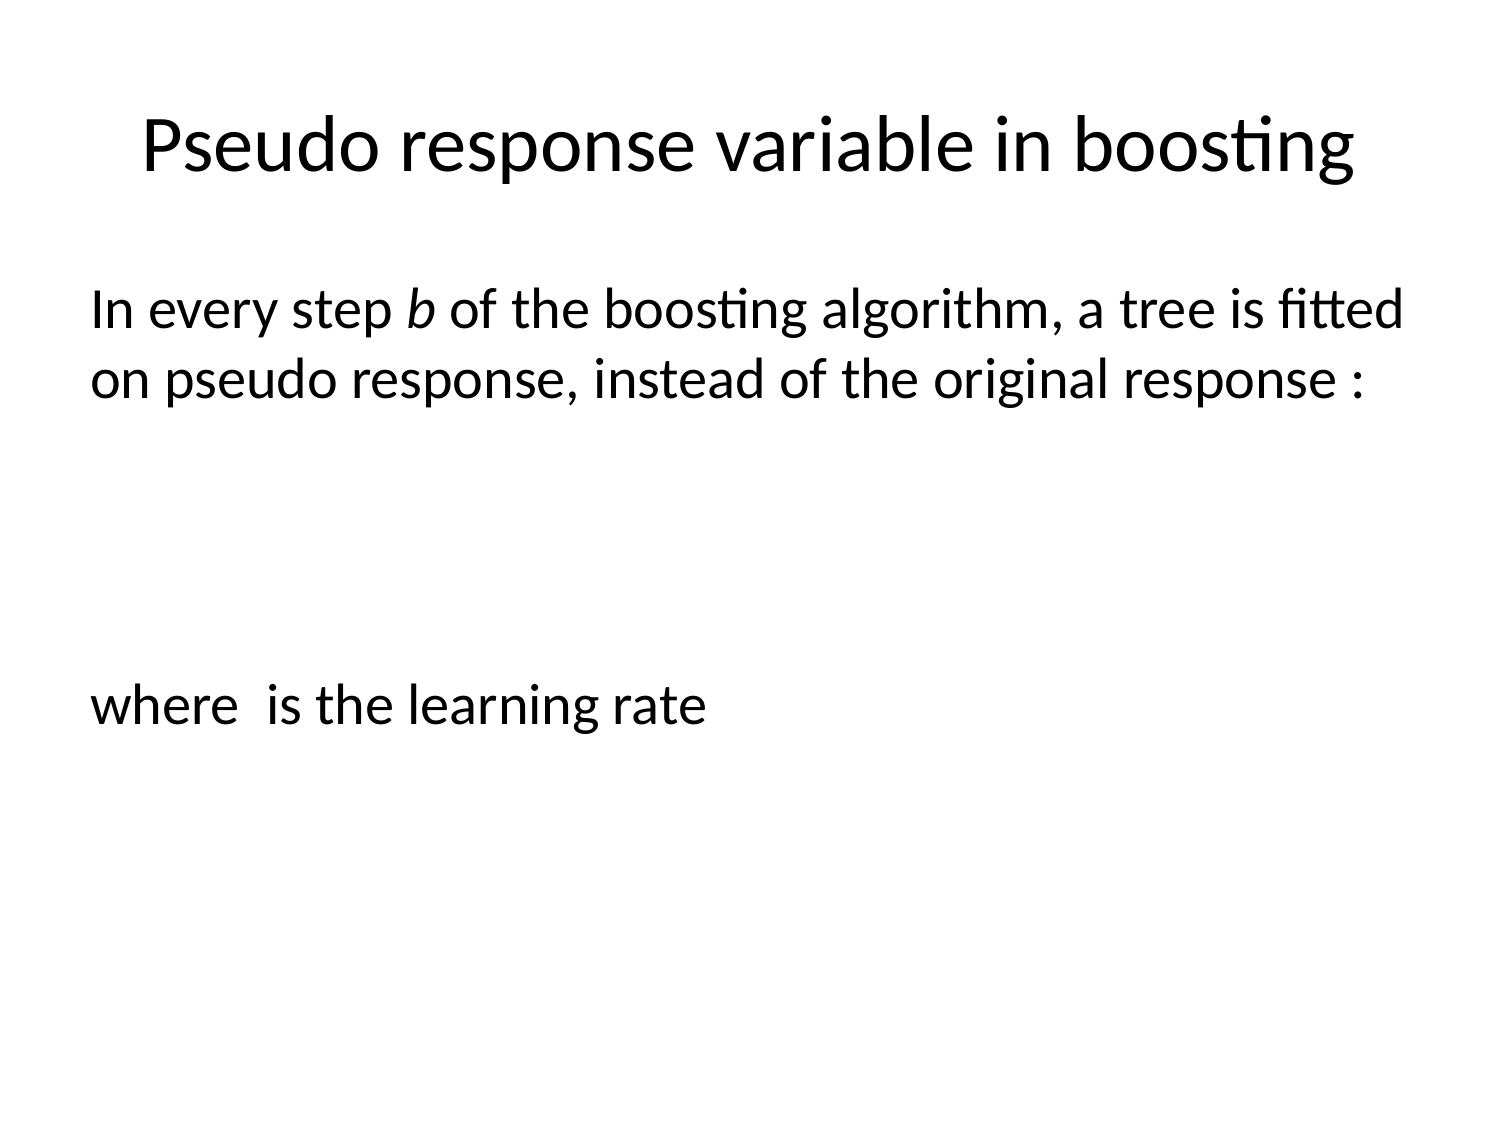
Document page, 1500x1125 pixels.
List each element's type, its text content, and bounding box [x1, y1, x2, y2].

title Pseudo response variable in boosting [75, 45, 1425, 233]
